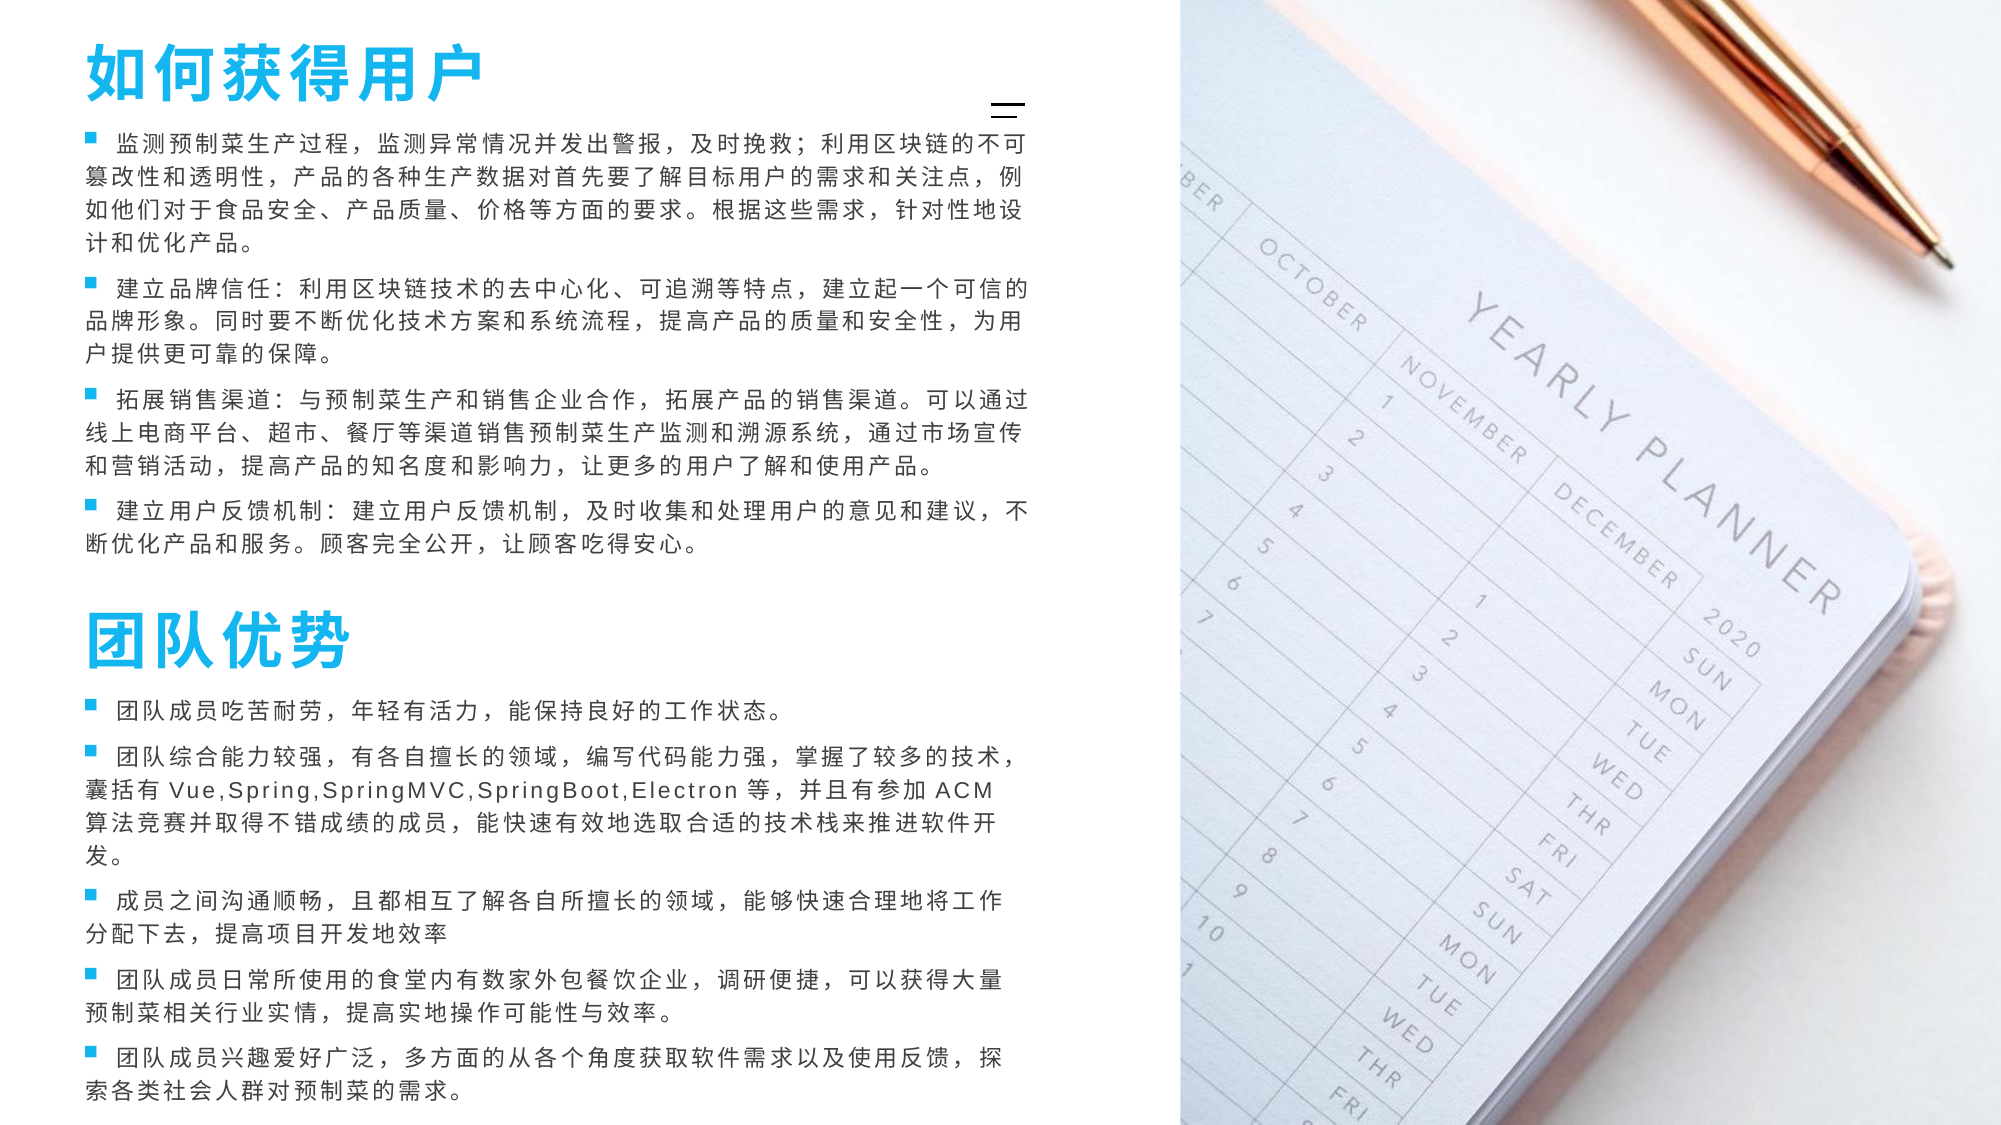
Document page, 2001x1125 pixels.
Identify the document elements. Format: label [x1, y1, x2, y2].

picture [1180, 0, 2001, 1125]
text_box [70, 11, 1057, 1103]
